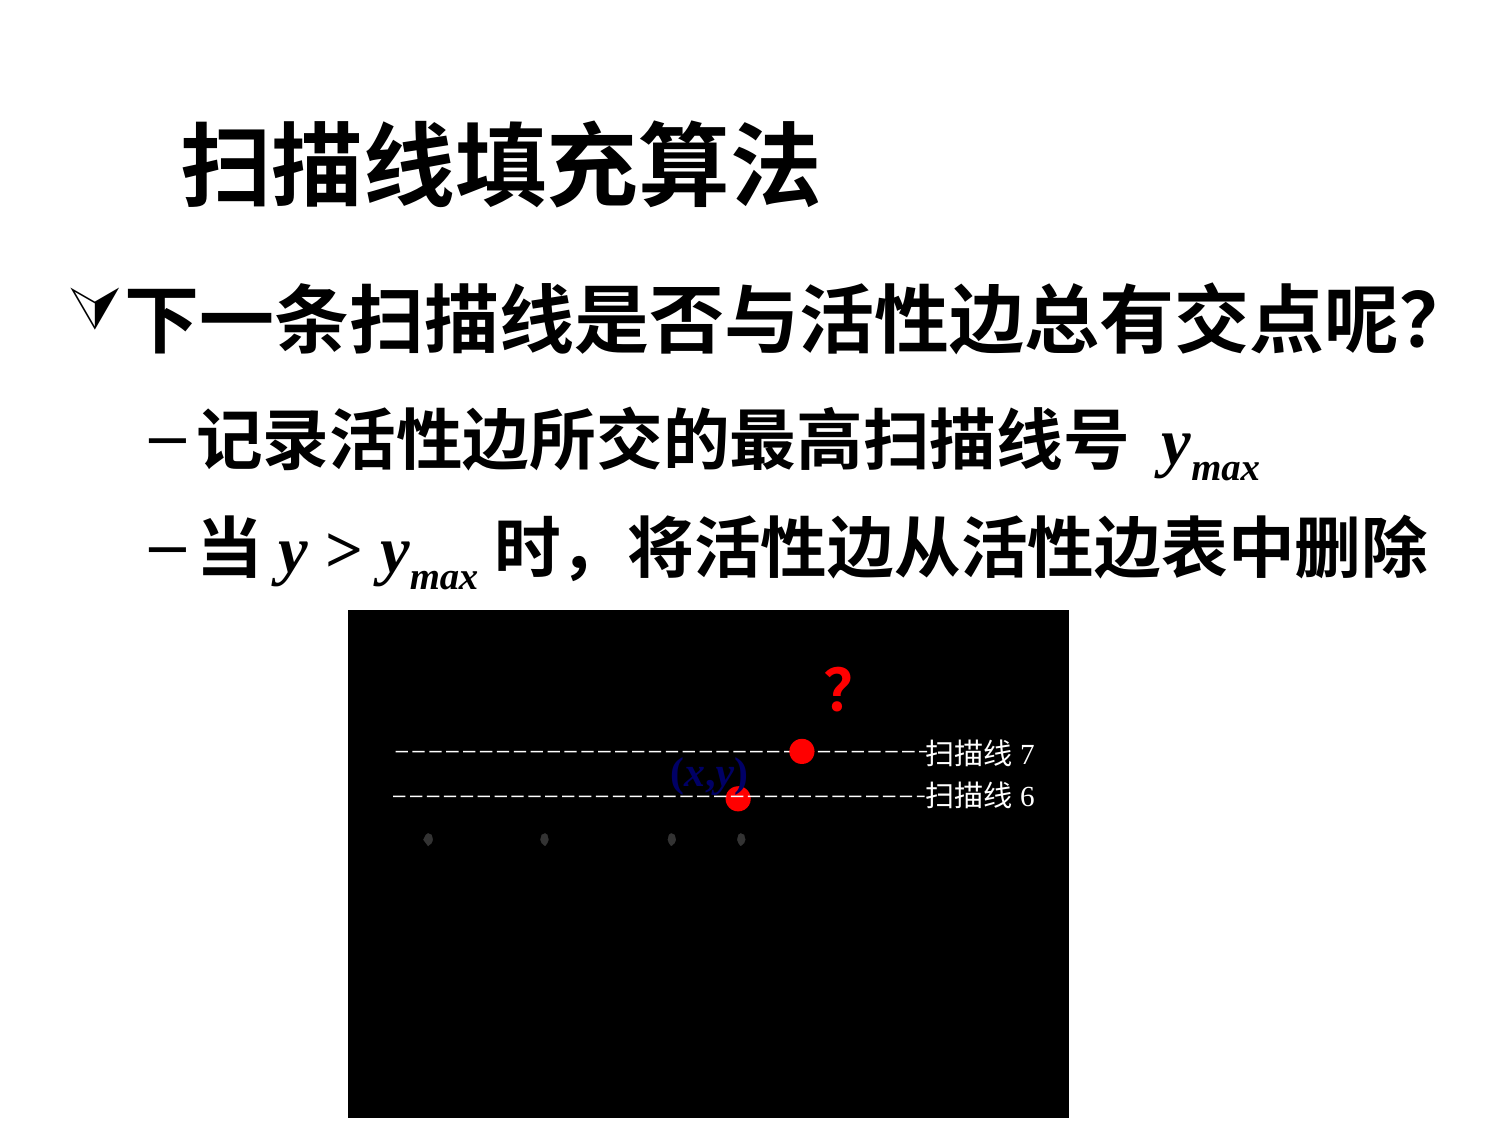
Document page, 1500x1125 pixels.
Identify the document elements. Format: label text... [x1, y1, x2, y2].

title 扫描线填充算法 [164, 43, 1328, 265]
text_box 下一条扫描线是否与活性边总有交点呢？ [53, 265, 1500, 362]
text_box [348, 609, 1088, 1118]
text_box 记录活性边所交的最高扫描线号 ymax 当y > ymax时，将活性边从活性边表中删除 [59, 385, 1459, 622]
